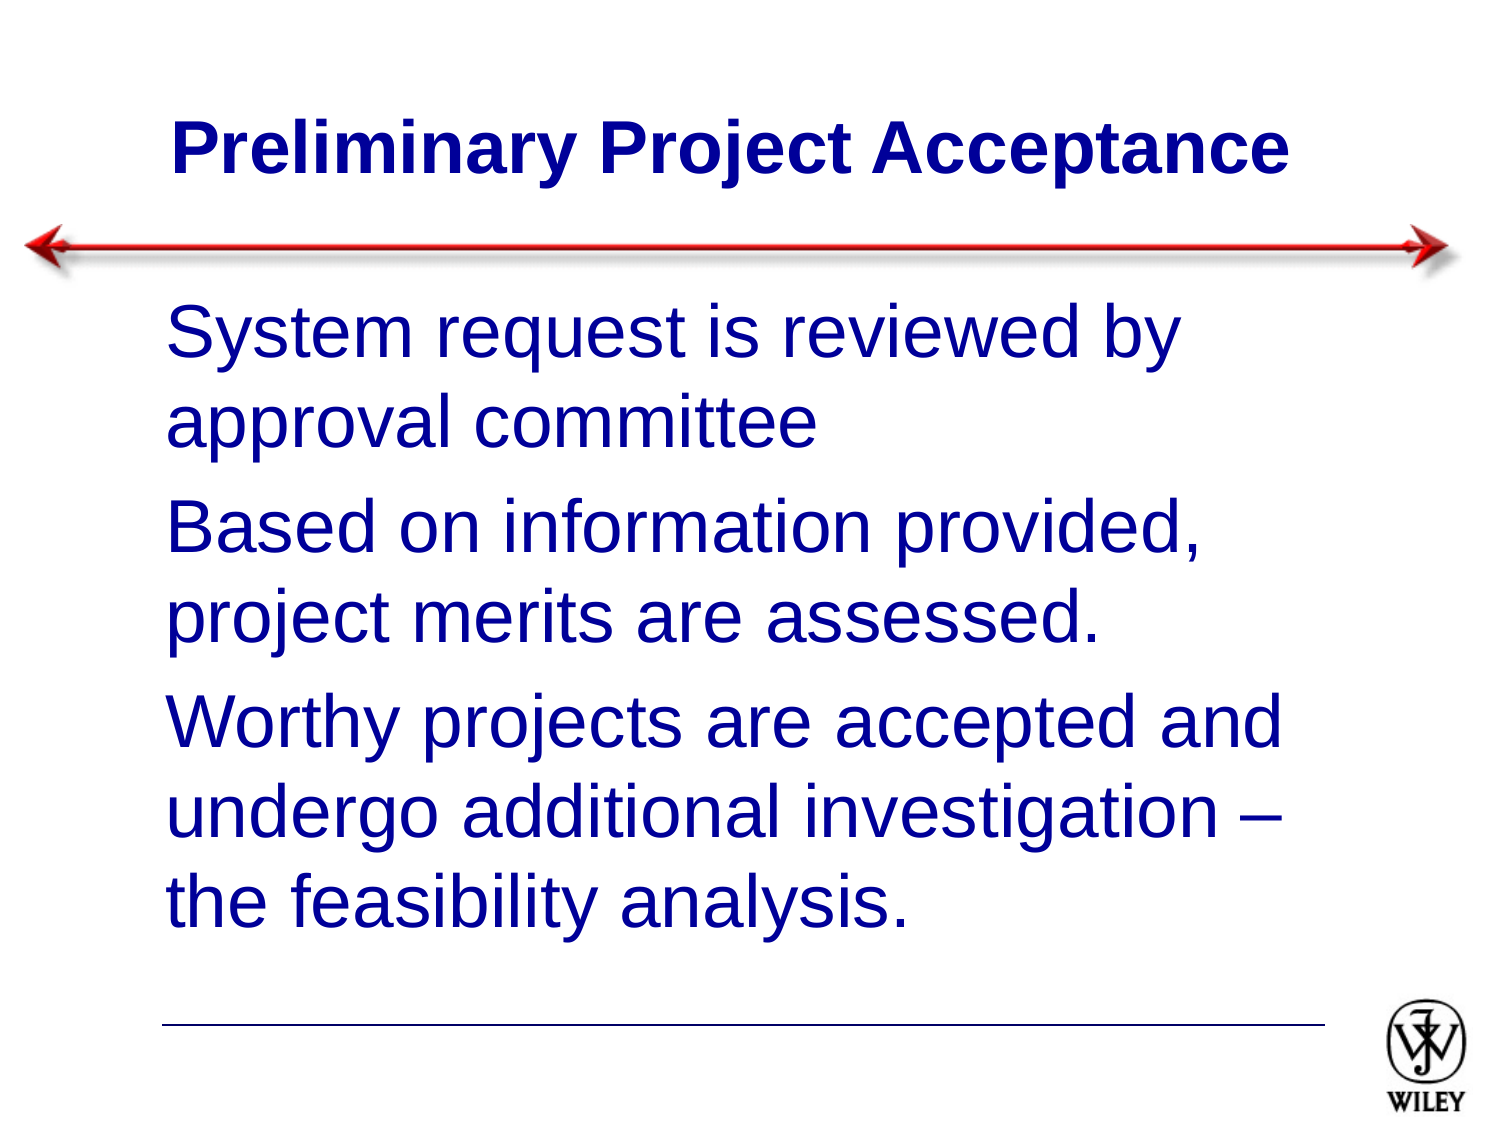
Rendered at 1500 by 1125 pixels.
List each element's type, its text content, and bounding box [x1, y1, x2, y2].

list System request is reviewed by approval committee Based on information provided, project merits are assessed. Worthy projects are accepted and undergo additional investigation – the feasibility analysis. [93, 275, 1407, 1013]
picture [1381, 991, 1473, 1117]
title Preliminary Project Acceptance [93, 50, 1369, 238]
picture [24, 224, 1471, 291]
